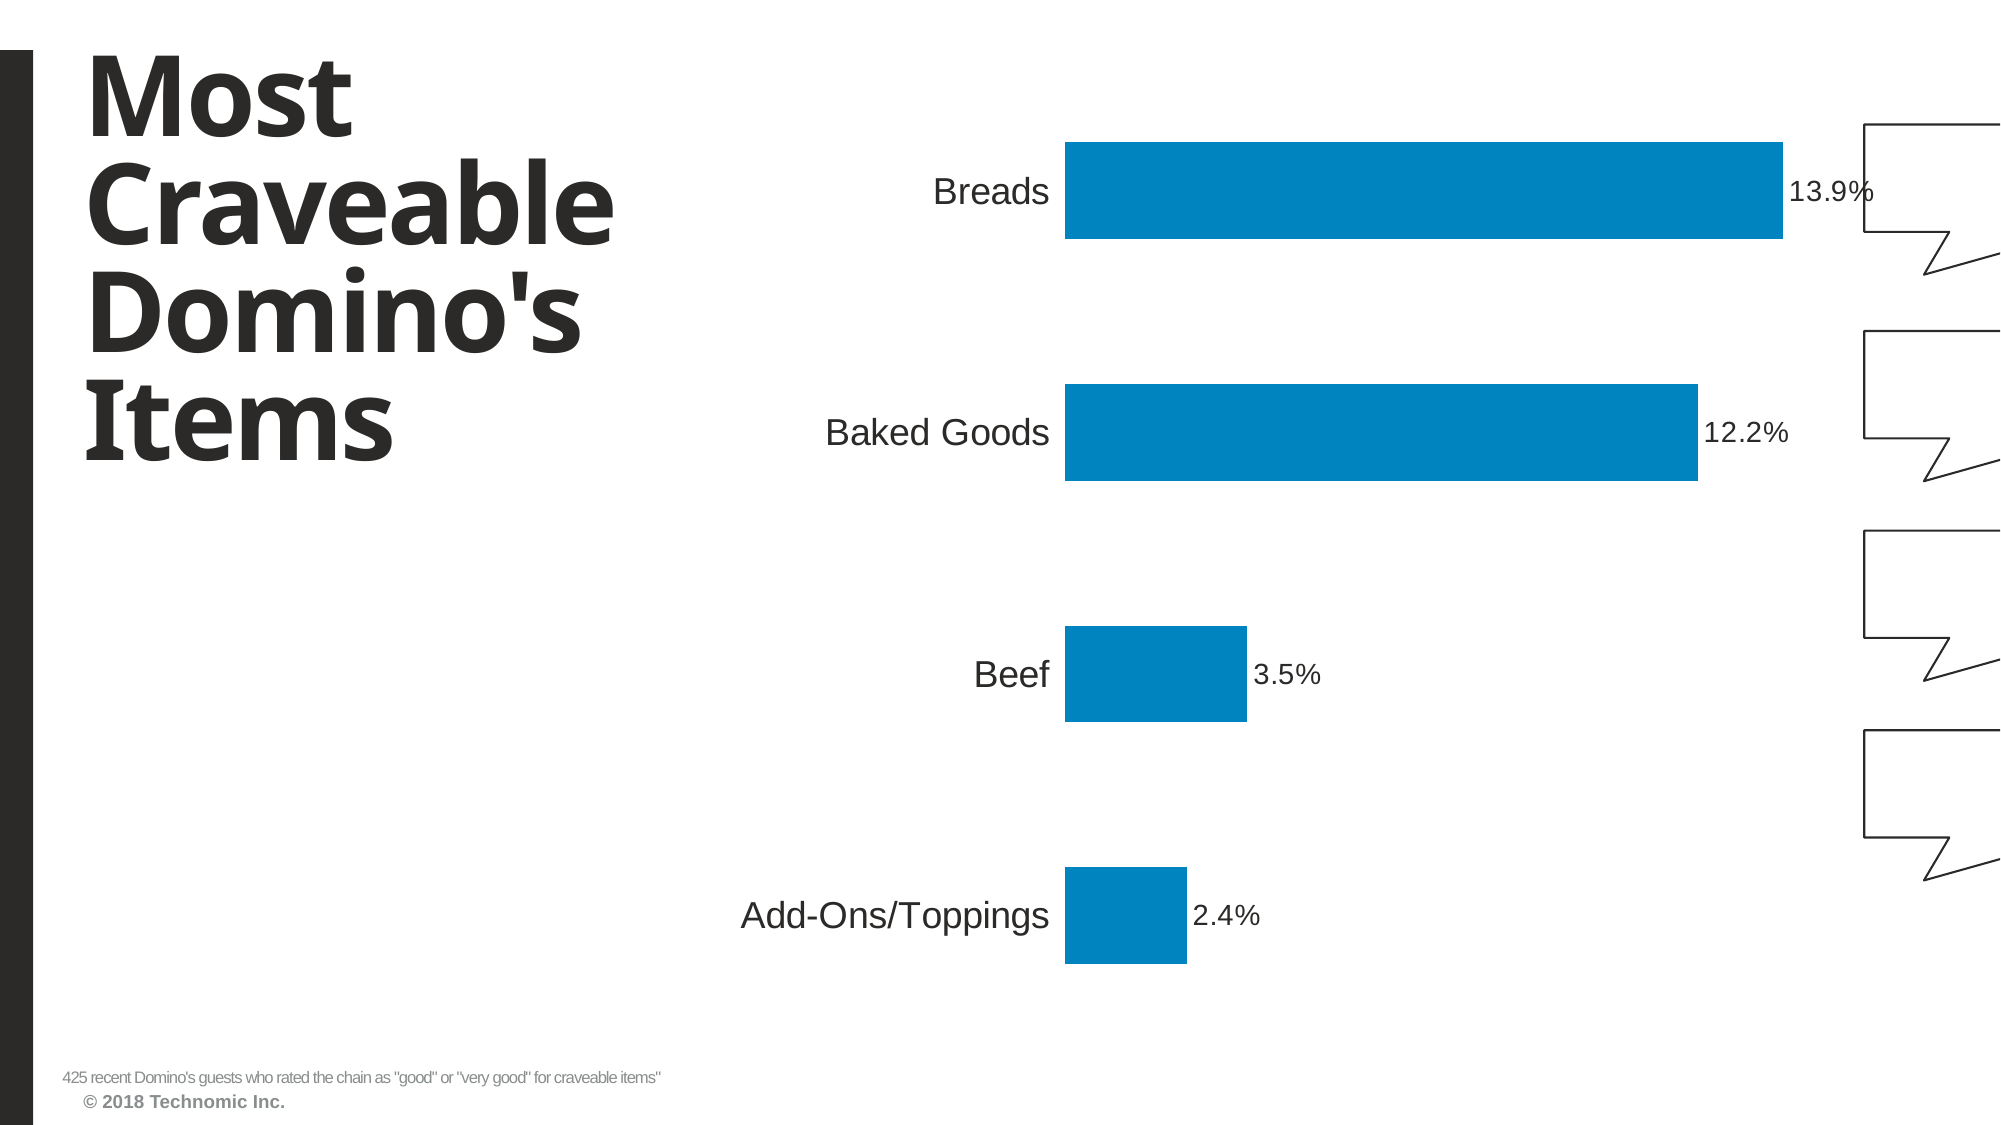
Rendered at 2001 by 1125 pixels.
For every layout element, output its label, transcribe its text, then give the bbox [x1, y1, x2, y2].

chart [716, 49, 1917, 1057]
title Most Craveable Domino's Items [83, 50, 714, 338]
list 425 recent Domino's guests who rated the chain as "good" or "very good" for craveable items" [62, 1067, 888, 1125]
